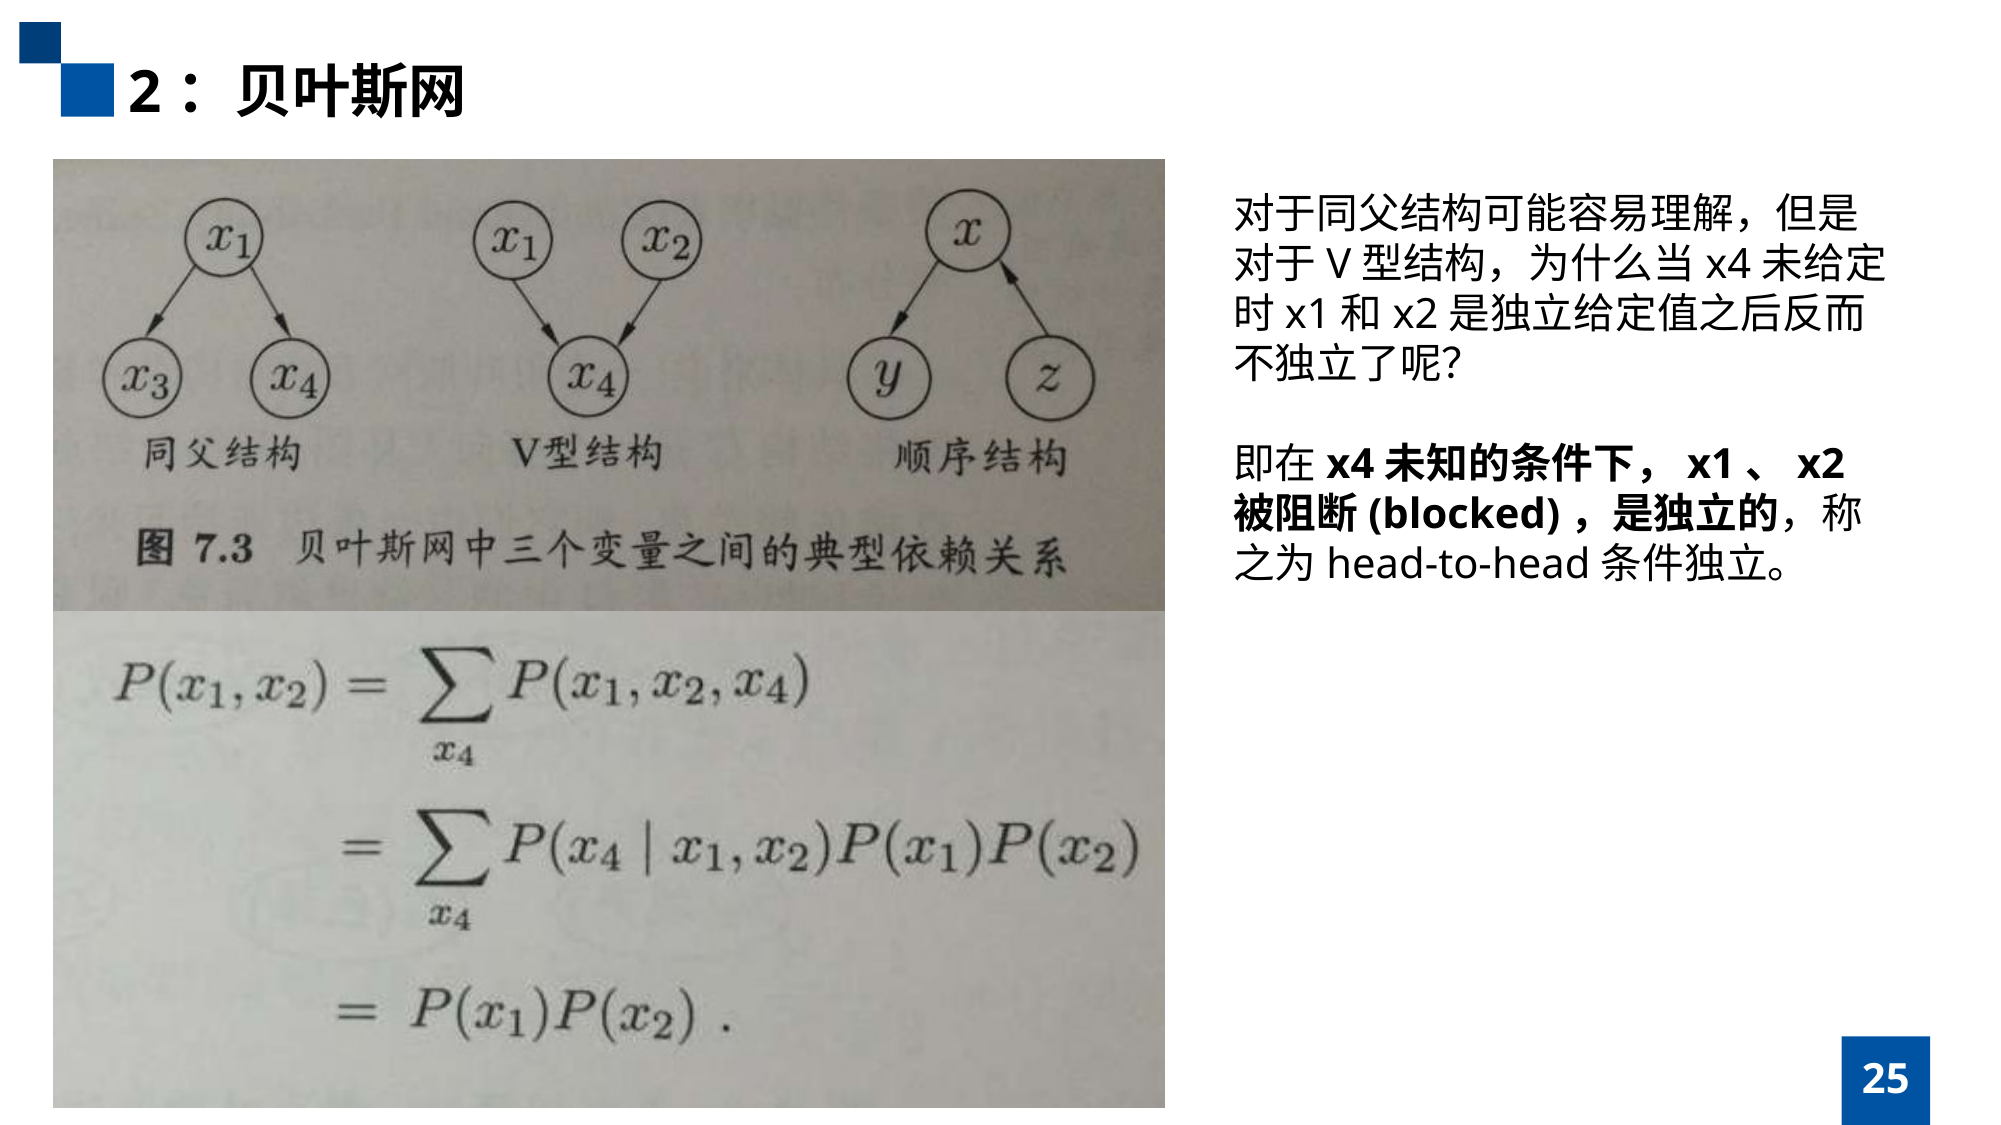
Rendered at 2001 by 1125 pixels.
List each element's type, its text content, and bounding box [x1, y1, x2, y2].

text_box 2：贝叶斯网 [113, 47, 1063, 132]
picture [53, 159, 1165, 1108]
slide_number 25 [1771, 1050, 2000, 1111]
text_box 对于同父结构可能容易理解，但是对于V型结构，为什么当x4未给定时x1和x2是独立给定值之后反而不独立了呢？ 即在x4未知的条件下，x1、x2被阻断(blocked)，是独立的，称之为head-to-head条件独立。 [1218, 179, 1911, 595]
